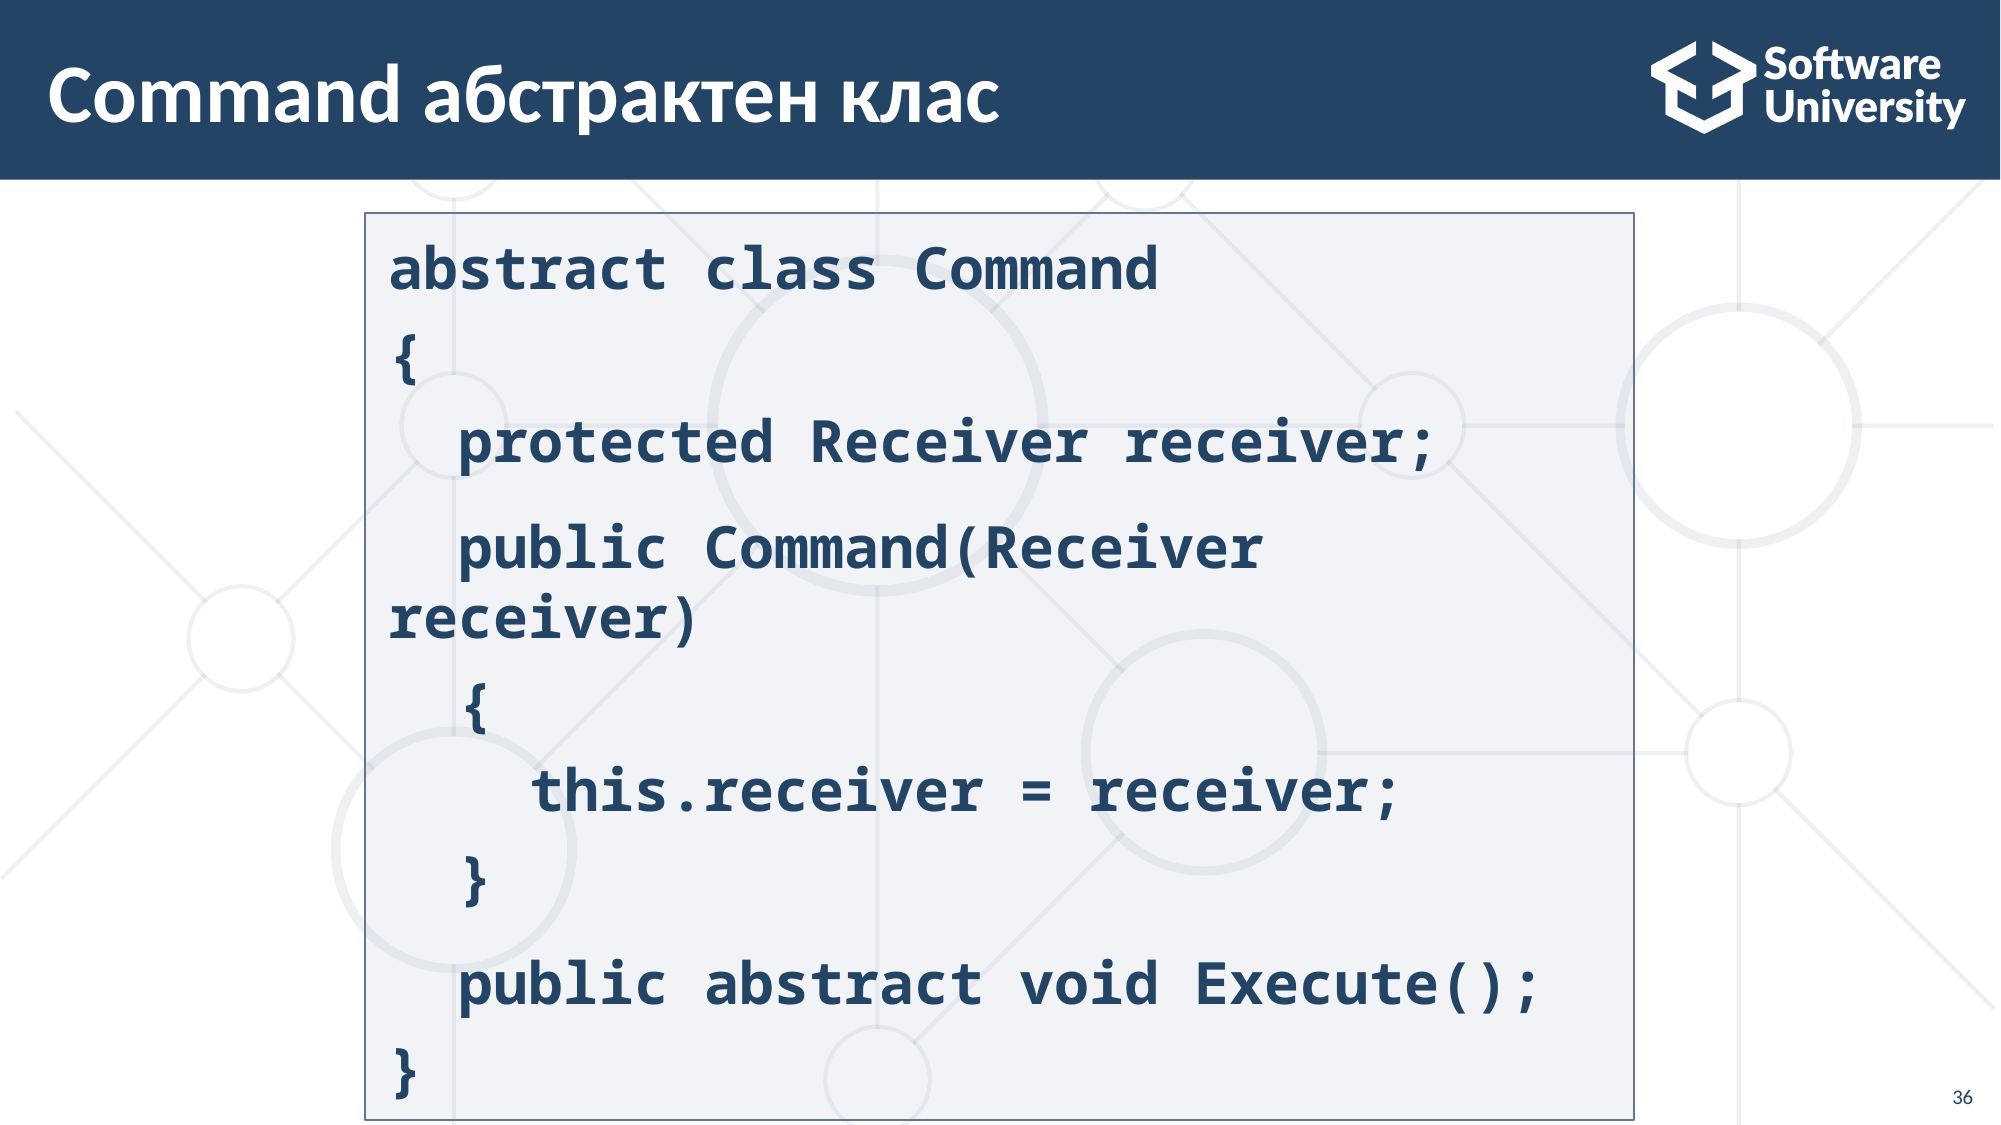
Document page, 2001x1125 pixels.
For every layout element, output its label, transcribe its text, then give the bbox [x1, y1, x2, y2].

picture [1651, 41, 1966, 134]
title Command абстрактен клас [31, 16, 1625, 162]
text_box 36 [1927, 1067, 1989, 1117]
text_box abstract class Command { protected Receiver receiver; public Command(Receiver receiver) { this.receiver = receiver; } public abstract void Execute(); } [365, 213, 1635, 1121]
